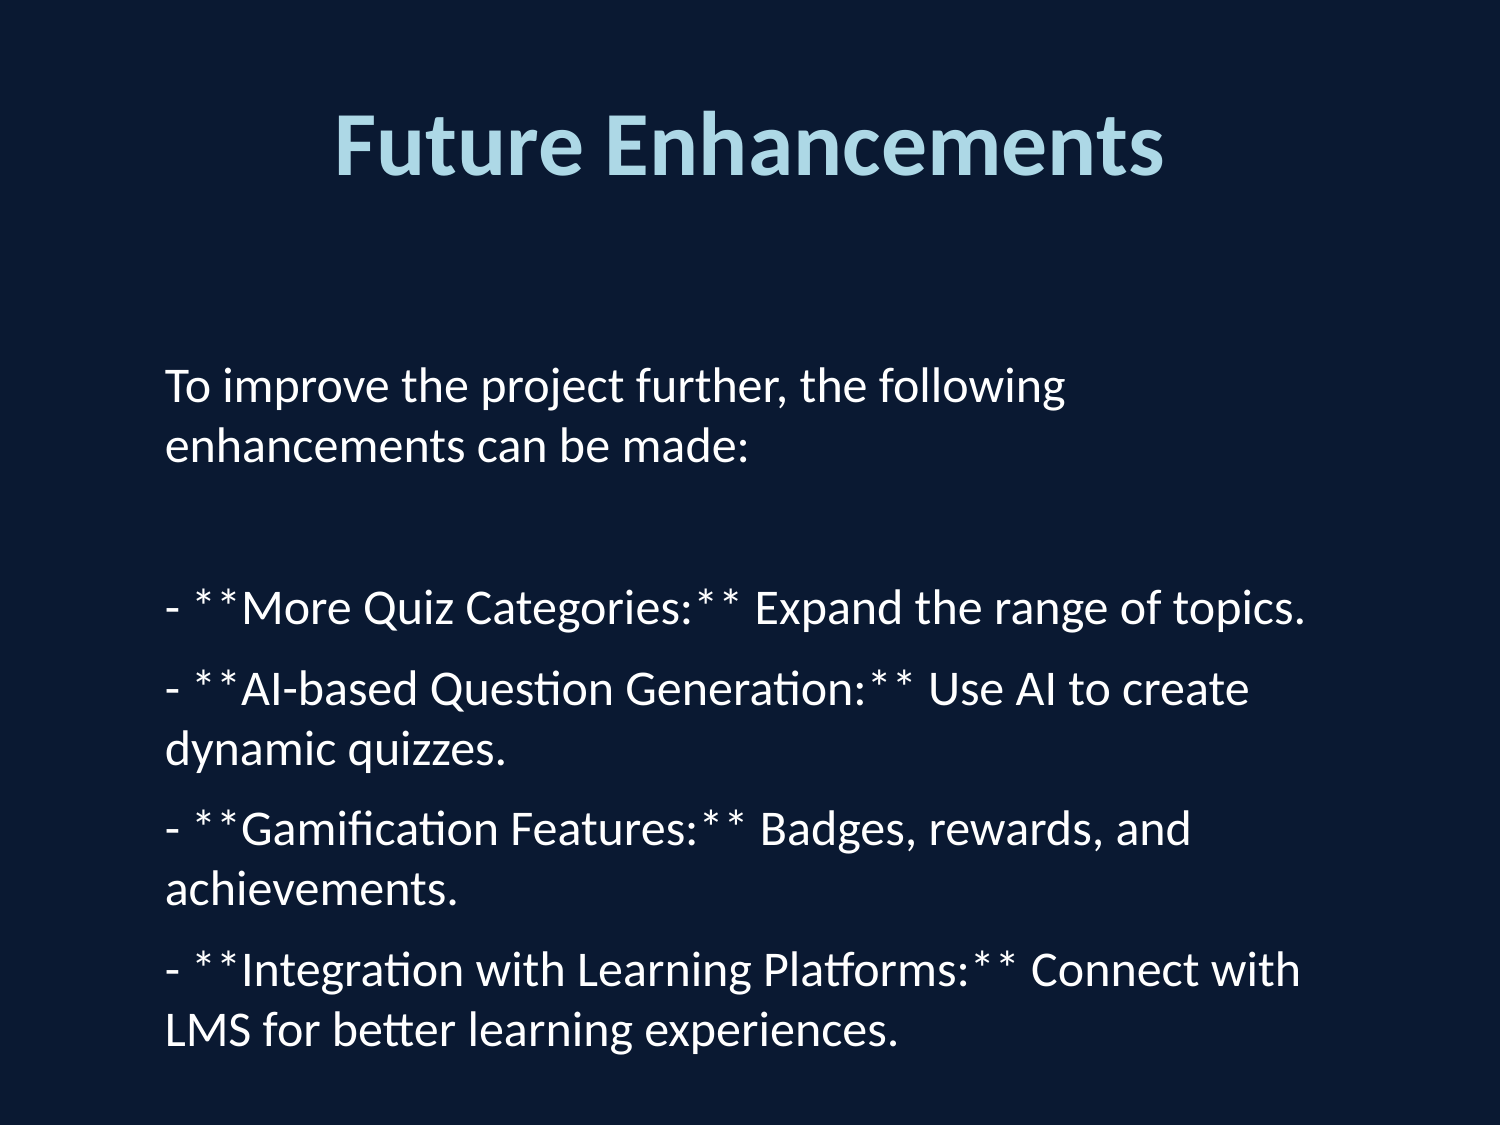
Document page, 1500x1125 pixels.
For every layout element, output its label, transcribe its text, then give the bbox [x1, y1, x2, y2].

title Future Enhancements [75, 45, 1425, 233]
text_box To improve the project further, the following enhancements can be made: - **More Quiz Categories:** Expand the range of topics. - **AI-based Question Generation:** Use AI to create dynamic quizzes. - **Gamification Features:** Badges, rewards, and achievements. - **Integration with Learning Platforms:** Connect with LMS for better learning experiences. [149, 299, 1350, 1064]
